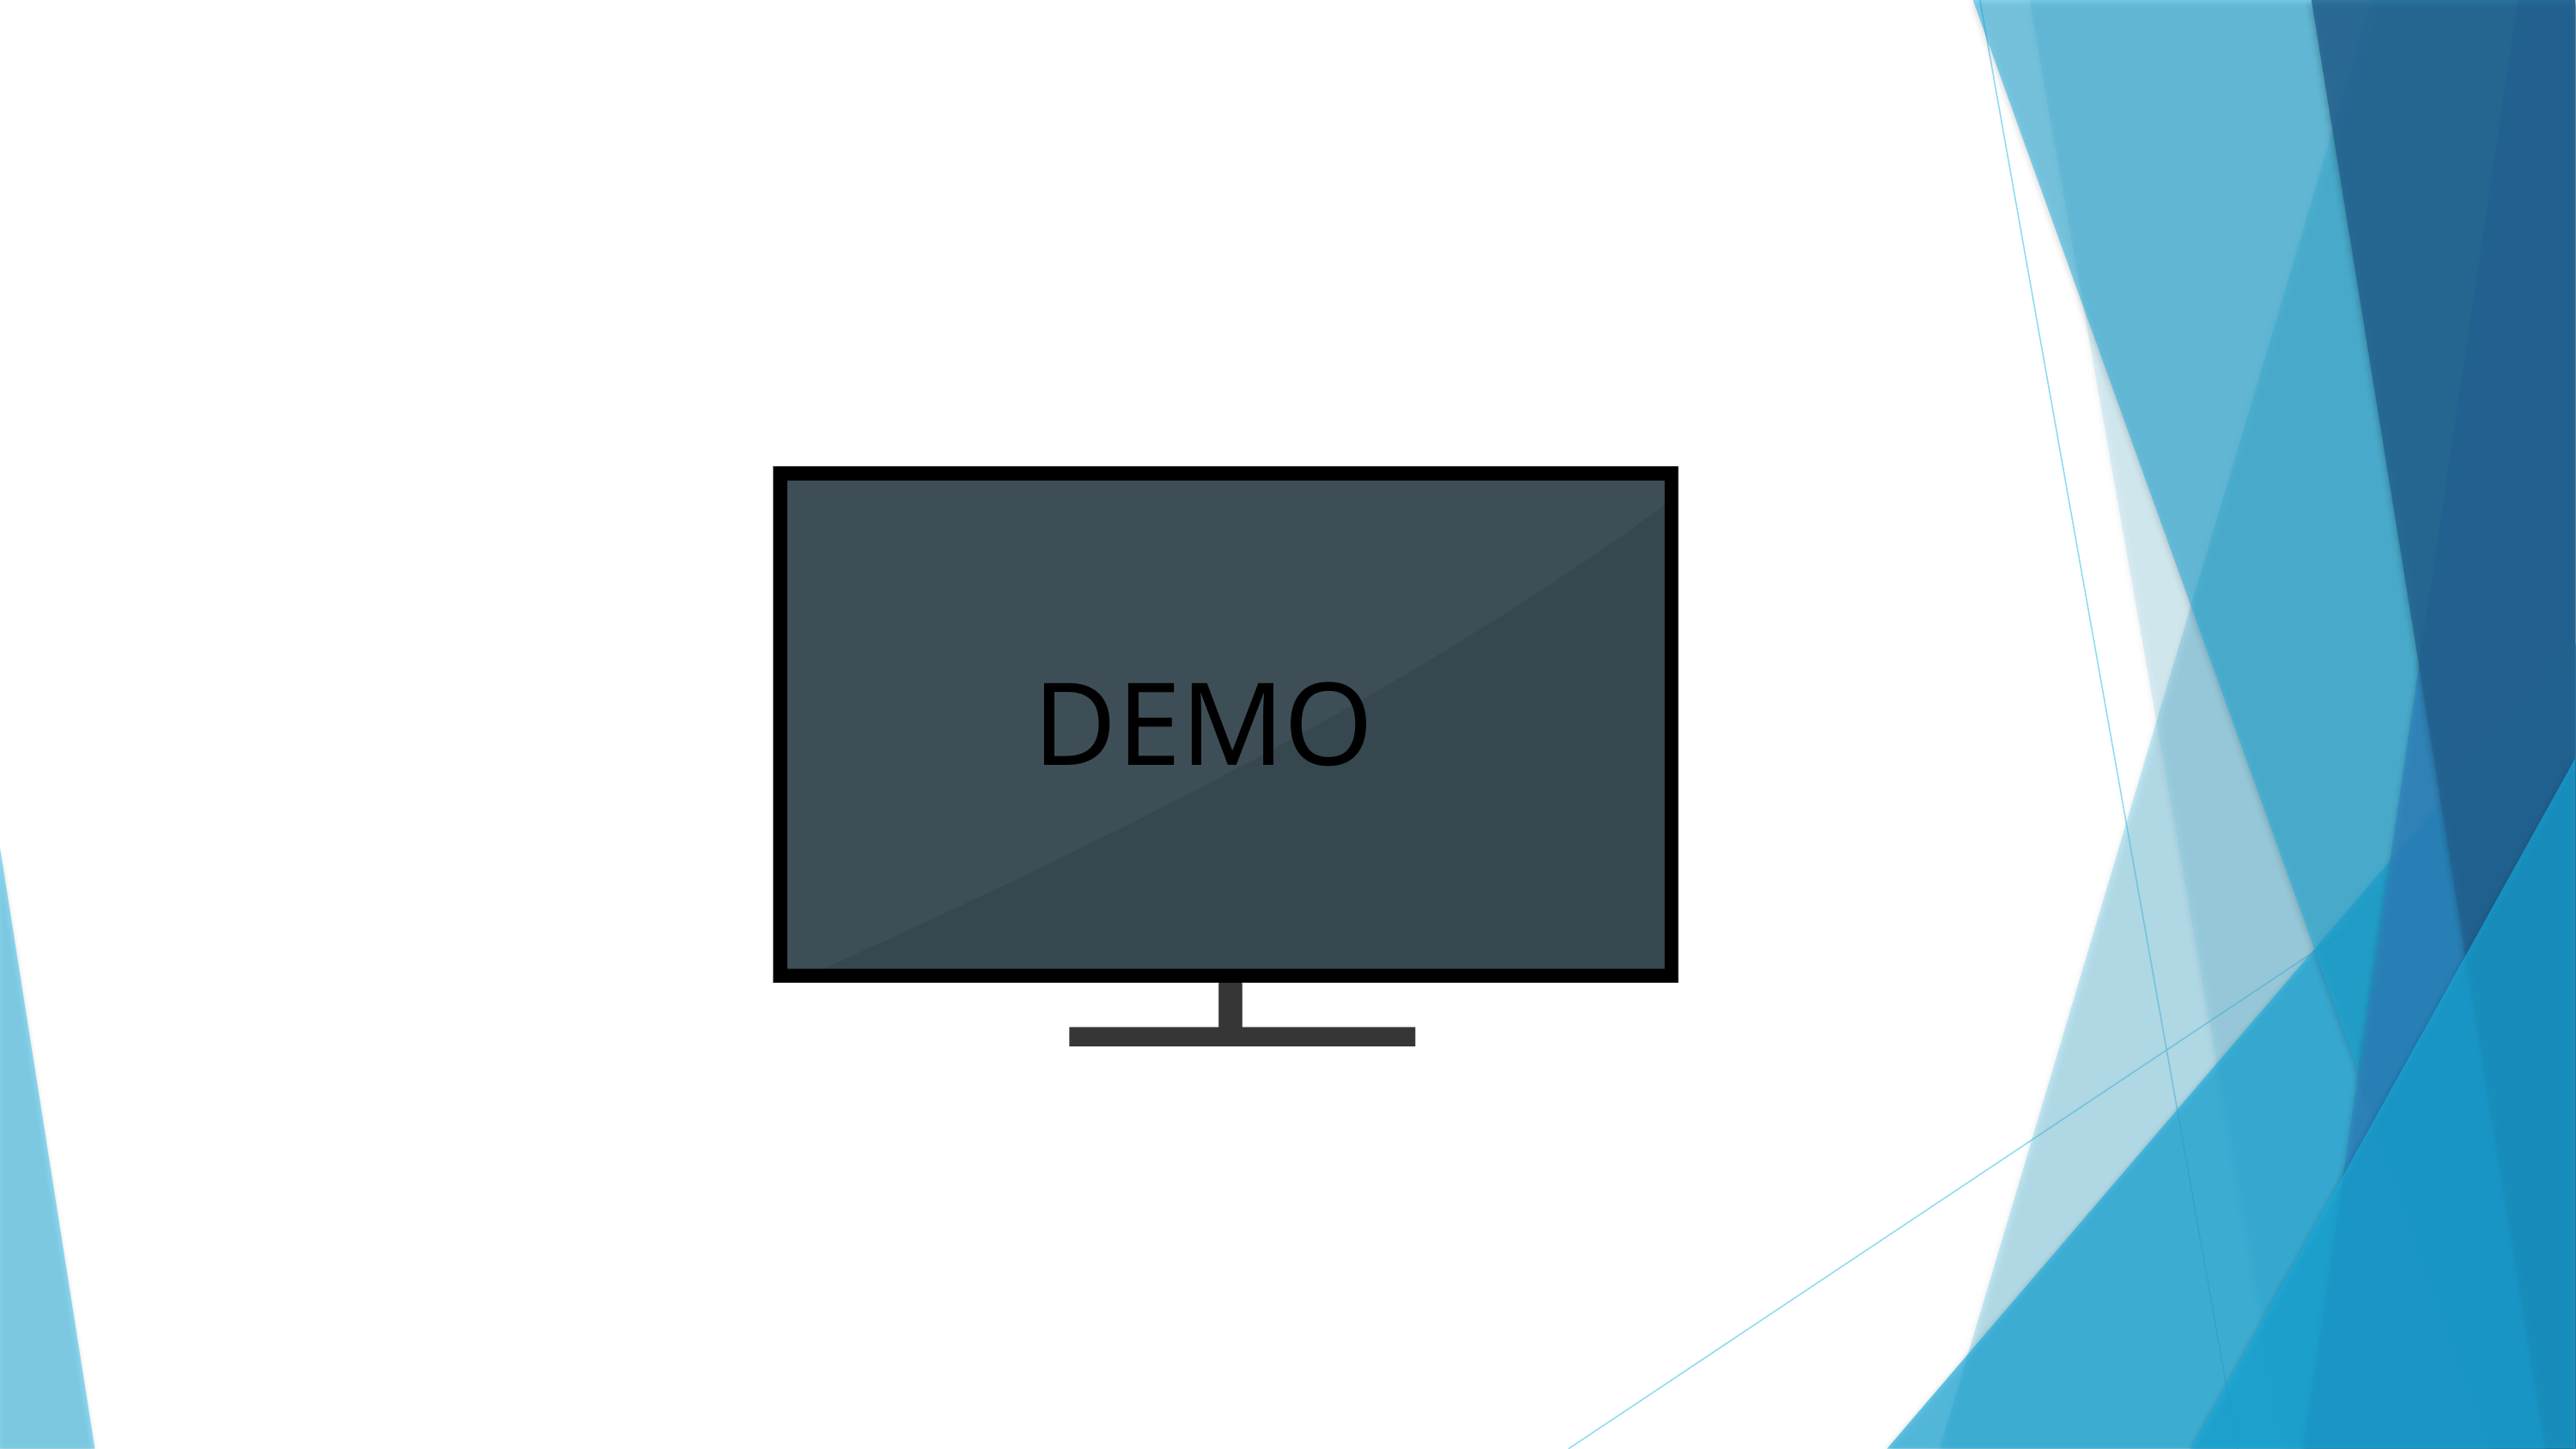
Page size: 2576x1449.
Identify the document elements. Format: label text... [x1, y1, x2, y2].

text_box DEMO [998, 627, 1410, 788]
text_box [773, 466, 1679, 1046]
